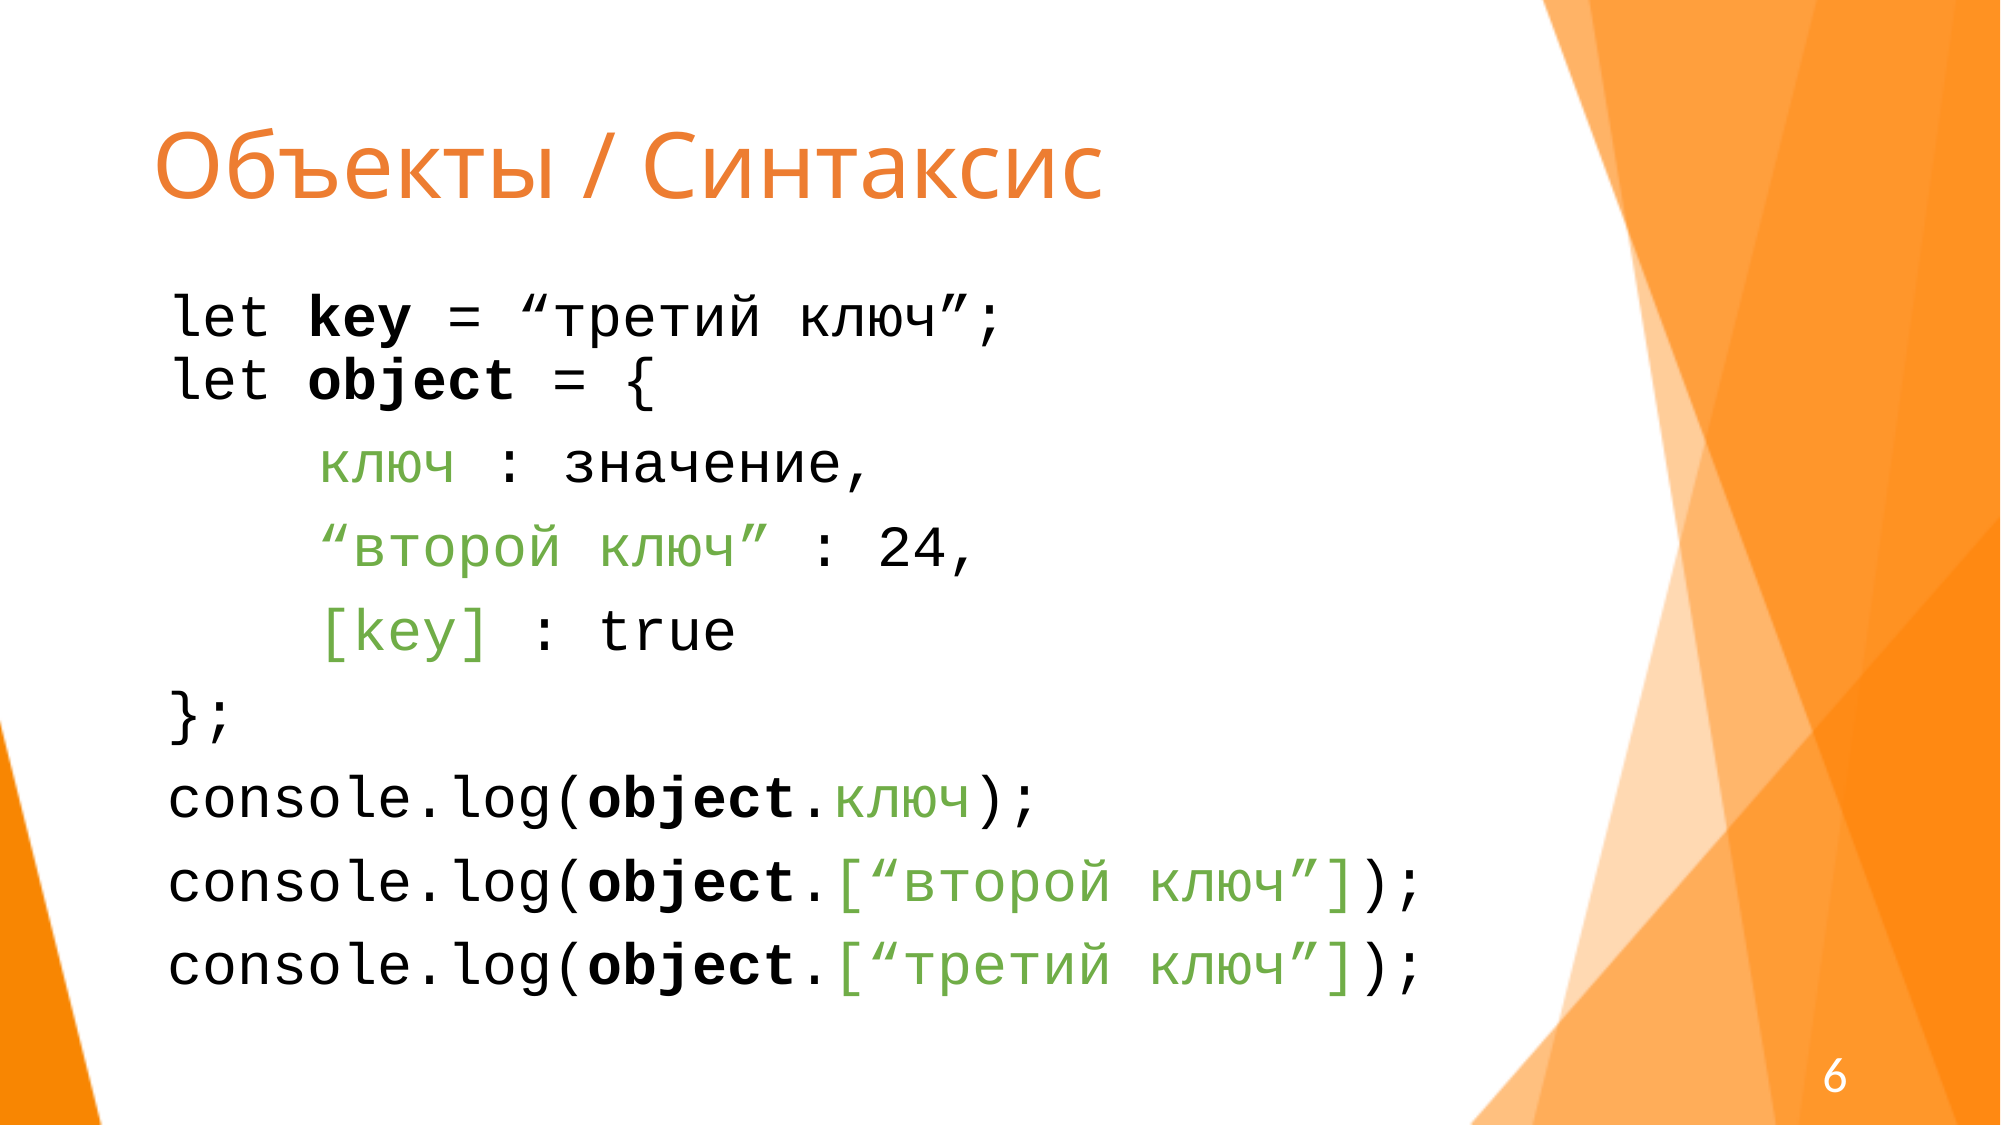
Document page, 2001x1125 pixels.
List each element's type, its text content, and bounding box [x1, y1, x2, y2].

title Объекты / Синтаксис [137, 59, 1863, 278]
list let key = “третий ключ”; let object = { ключ : значение, “второй ключ” : 24, [key] : true }; console.log(object.ключ); console.log(object.[“второй ключ”]); console.log(object.[“третий ключ”]); [152, 278, 1458, 1067]
picture [0, 0, 2001, 1125]
slide_number 6 [1412, 1042, 1863, 1103]
